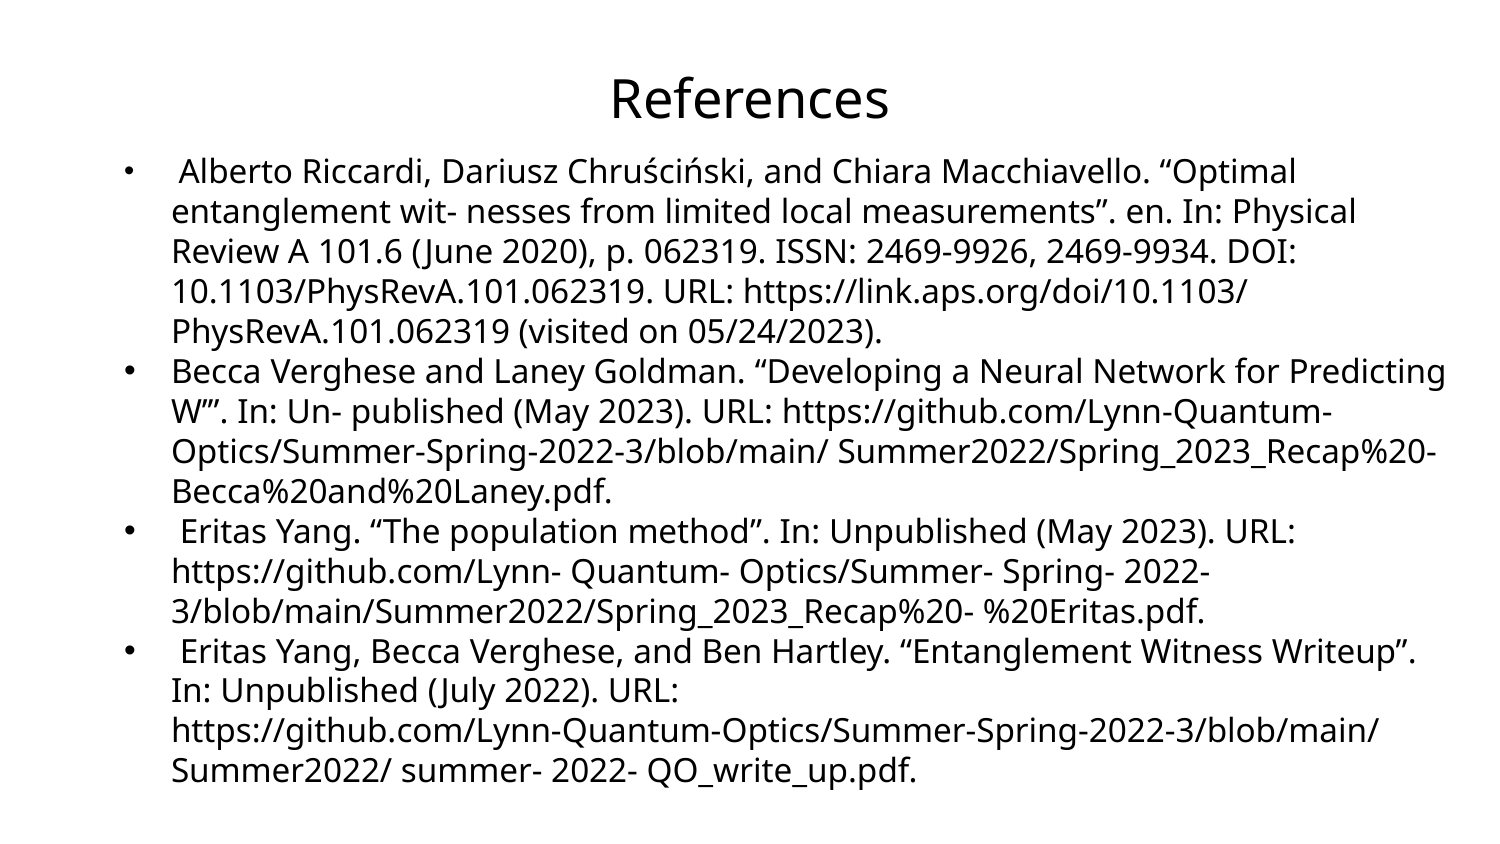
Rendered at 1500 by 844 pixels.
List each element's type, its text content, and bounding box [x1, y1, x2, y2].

text_box Alberto Riccardi, Dariusz Chruściński, and Chiara Macchiavello. “Optimal entanglement wit- nesses from limited local measurements”. en. In: Physical Review A 101.6 (June 2020), p. 062319. ISSN: 2469-9926, 2469-9934. DOI: 10.1103/PhysRevA.101.062319. URL: https://link.aps.org/doi/10.1103/ PhysRevA.101.062319 (visited on 05/24/2023). Becca Verghese and Laney Goldman. “Developing a Neural Network for Predicting W’”. In: Un- published (May 2023). URL: https://github.com/Lynn-Quantum-Optics/Summer-Spring-2022-3/blob/main/ Summer2022/Spring_2023_Recap%20- Becca%20and%20Laney.pdf. Eritas Yang. “The population method”. In: Unpublished (May 2023). URL: https://github.com/Lynn- Quantum- Optics/Summer- Spring- 2022- 3/blob/main/Summer2022/Spring_2023_Recap%20- %20Eritas.pdf. Eritas Yang, Becca Verghese, and Ben Hartley. “Entanglement Witness Writeup”. In: Unpublished (July 2022). URL: https://github.com/Lynn-Quantum-Optics/Summer-Spring-2022-3/blob/main/Summer2022/ summer- 2022- QO_write_up.pdf. [109, 143, 1467, 797]
title References [329, 49, 1171, 143]
